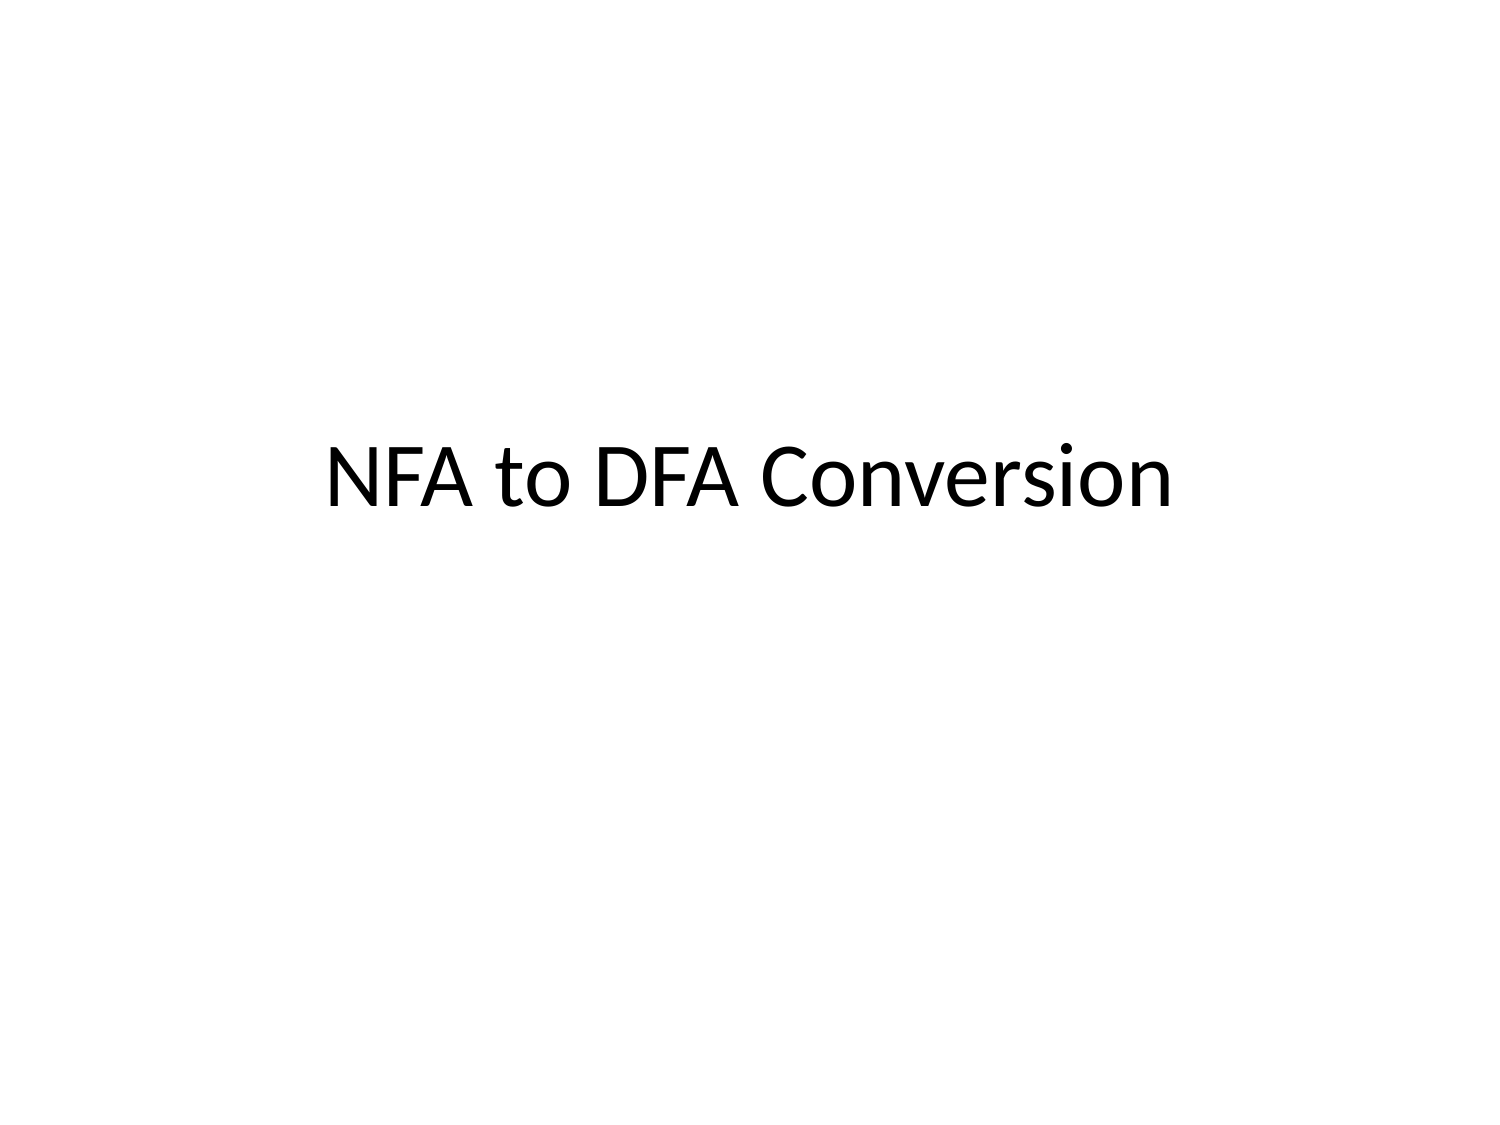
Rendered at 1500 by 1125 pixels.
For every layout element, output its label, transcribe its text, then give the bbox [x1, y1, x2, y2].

title NFA to DFA Conversion [112, 349, 1388, 591]
